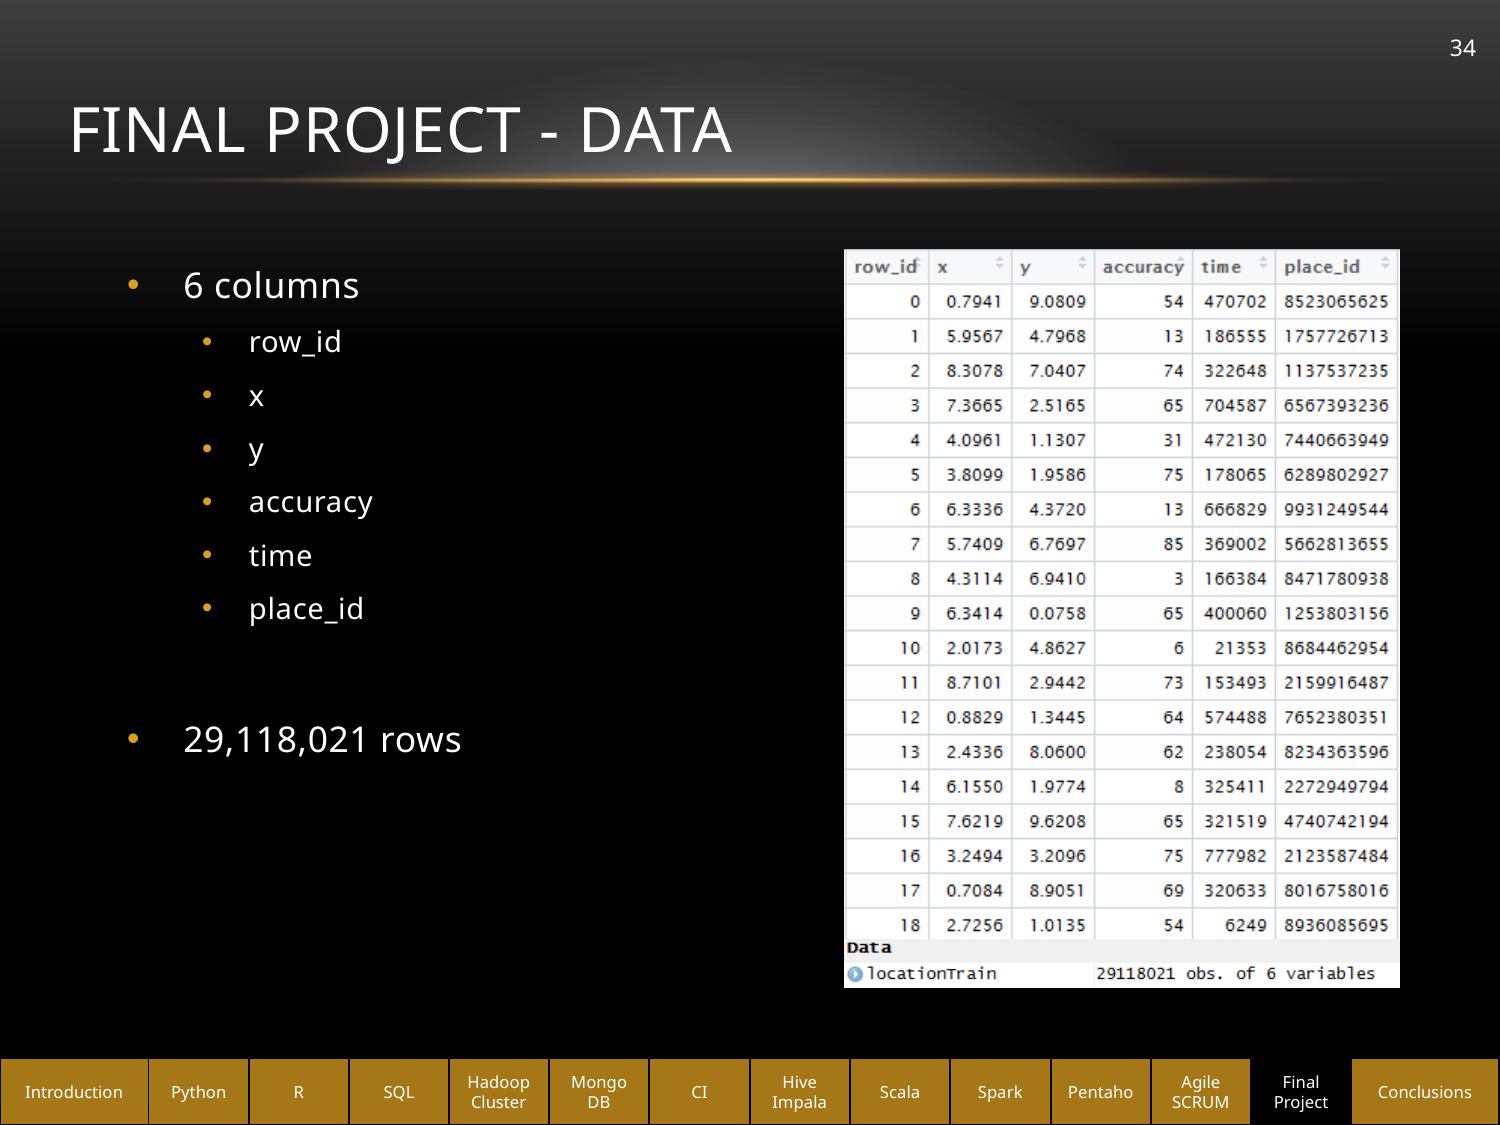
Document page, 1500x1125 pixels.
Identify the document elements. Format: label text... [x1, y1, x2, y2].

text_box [0, 1058, 1500, 1125]
title Final Project - Data [53, 19, 1400, 173]
picture [0, 0, 1500, 1058]
slide_number 34 [1410, 19, 1492, 79]
list 6 columns row_id x y accuracy time place_id 29,118,021 rows [112, 255, 668, 1024]
